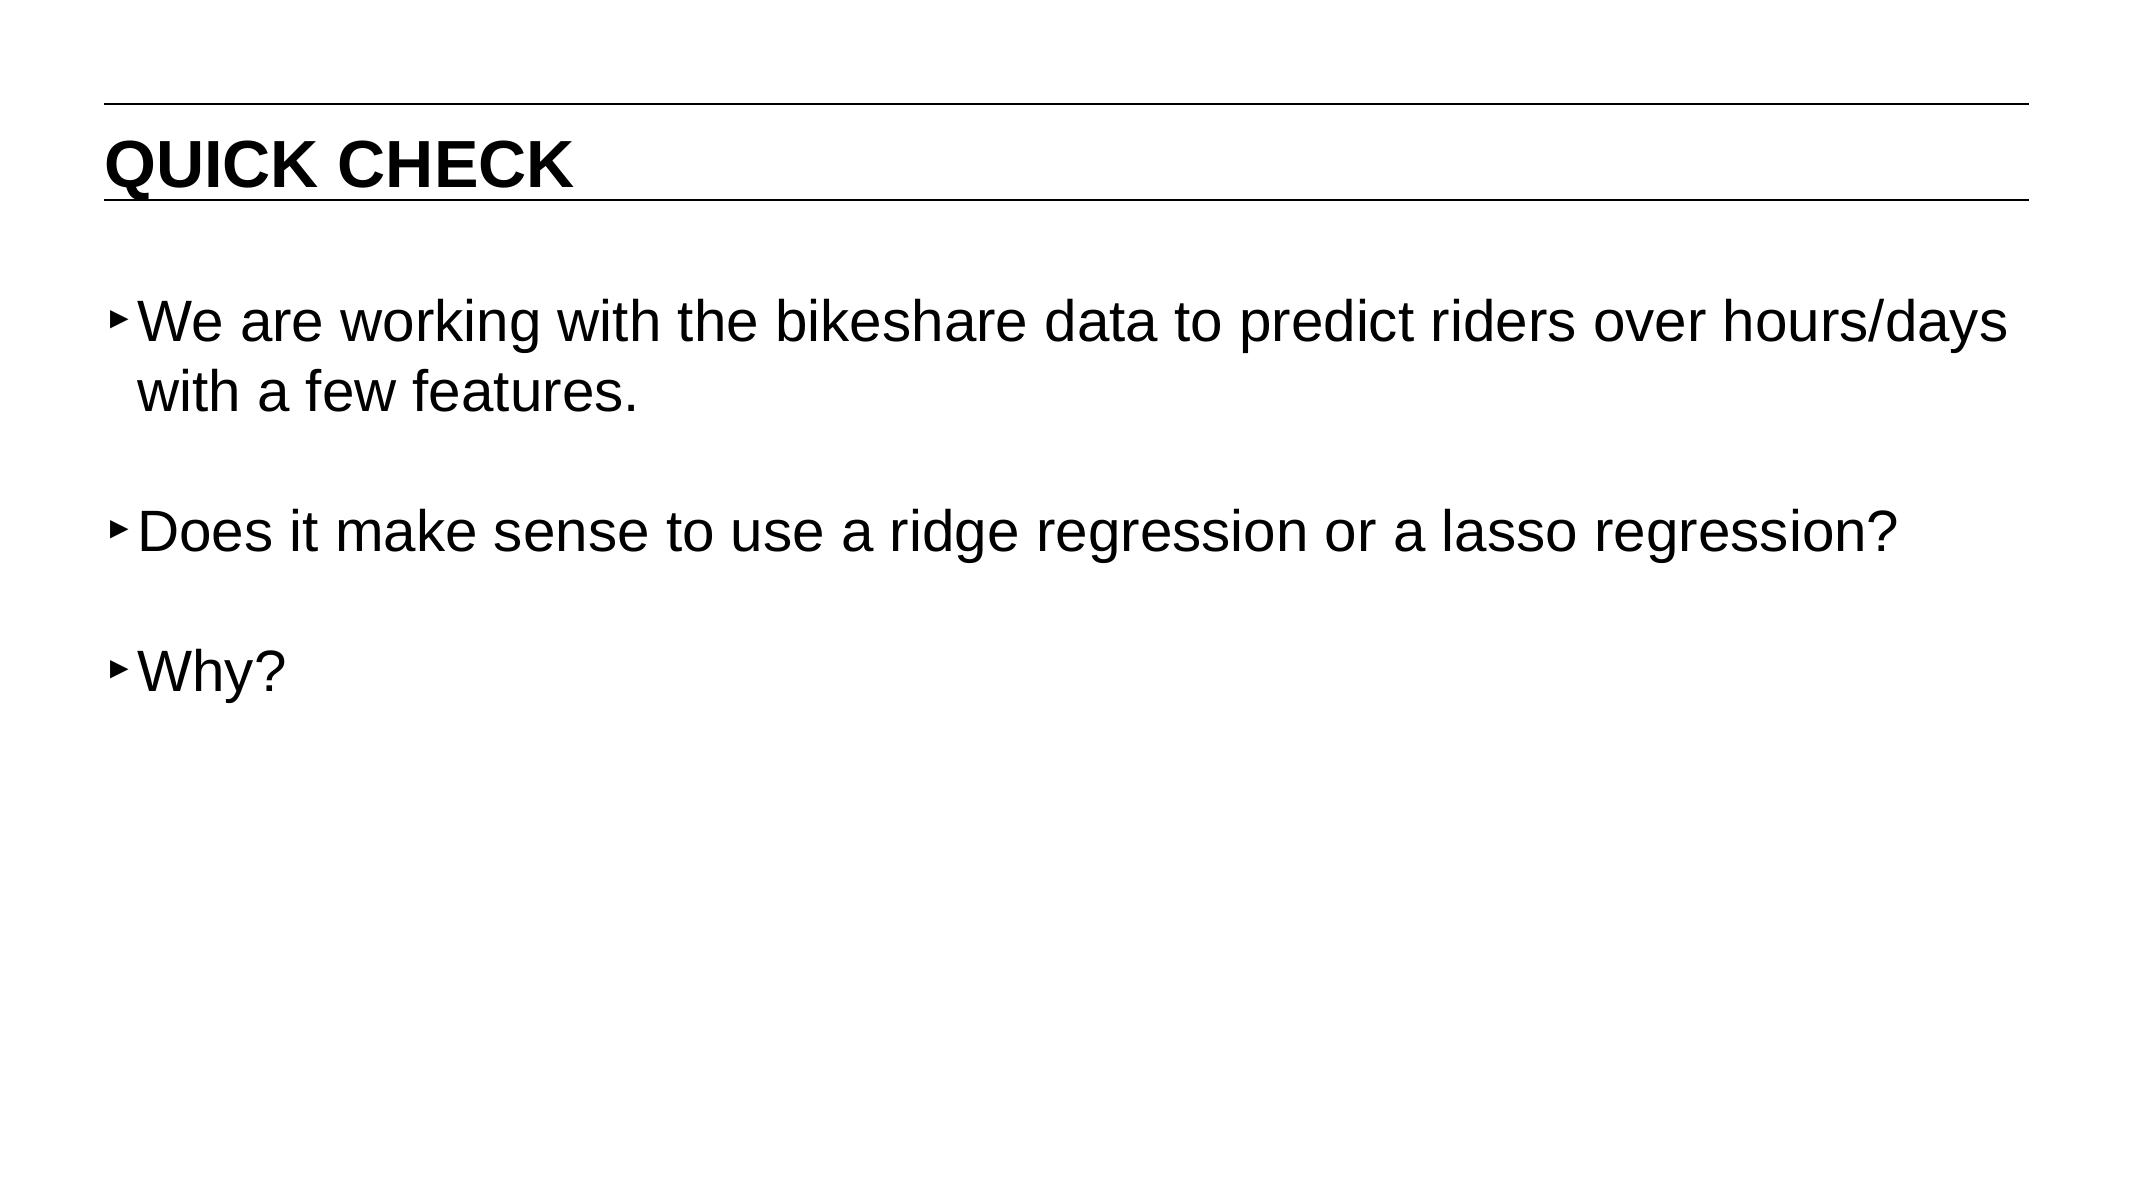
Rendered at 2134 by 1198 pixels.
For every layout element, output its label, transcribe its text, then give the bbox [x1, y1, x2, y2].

list We are working with the bikeshare data to predict riders over hours/days with a few features. Does it make sense to use a ridge regression or a lasso regression? Why? [104, 213, 2030, 839]
text_box QUICK CHECK [104, 120, 1371, 192]
